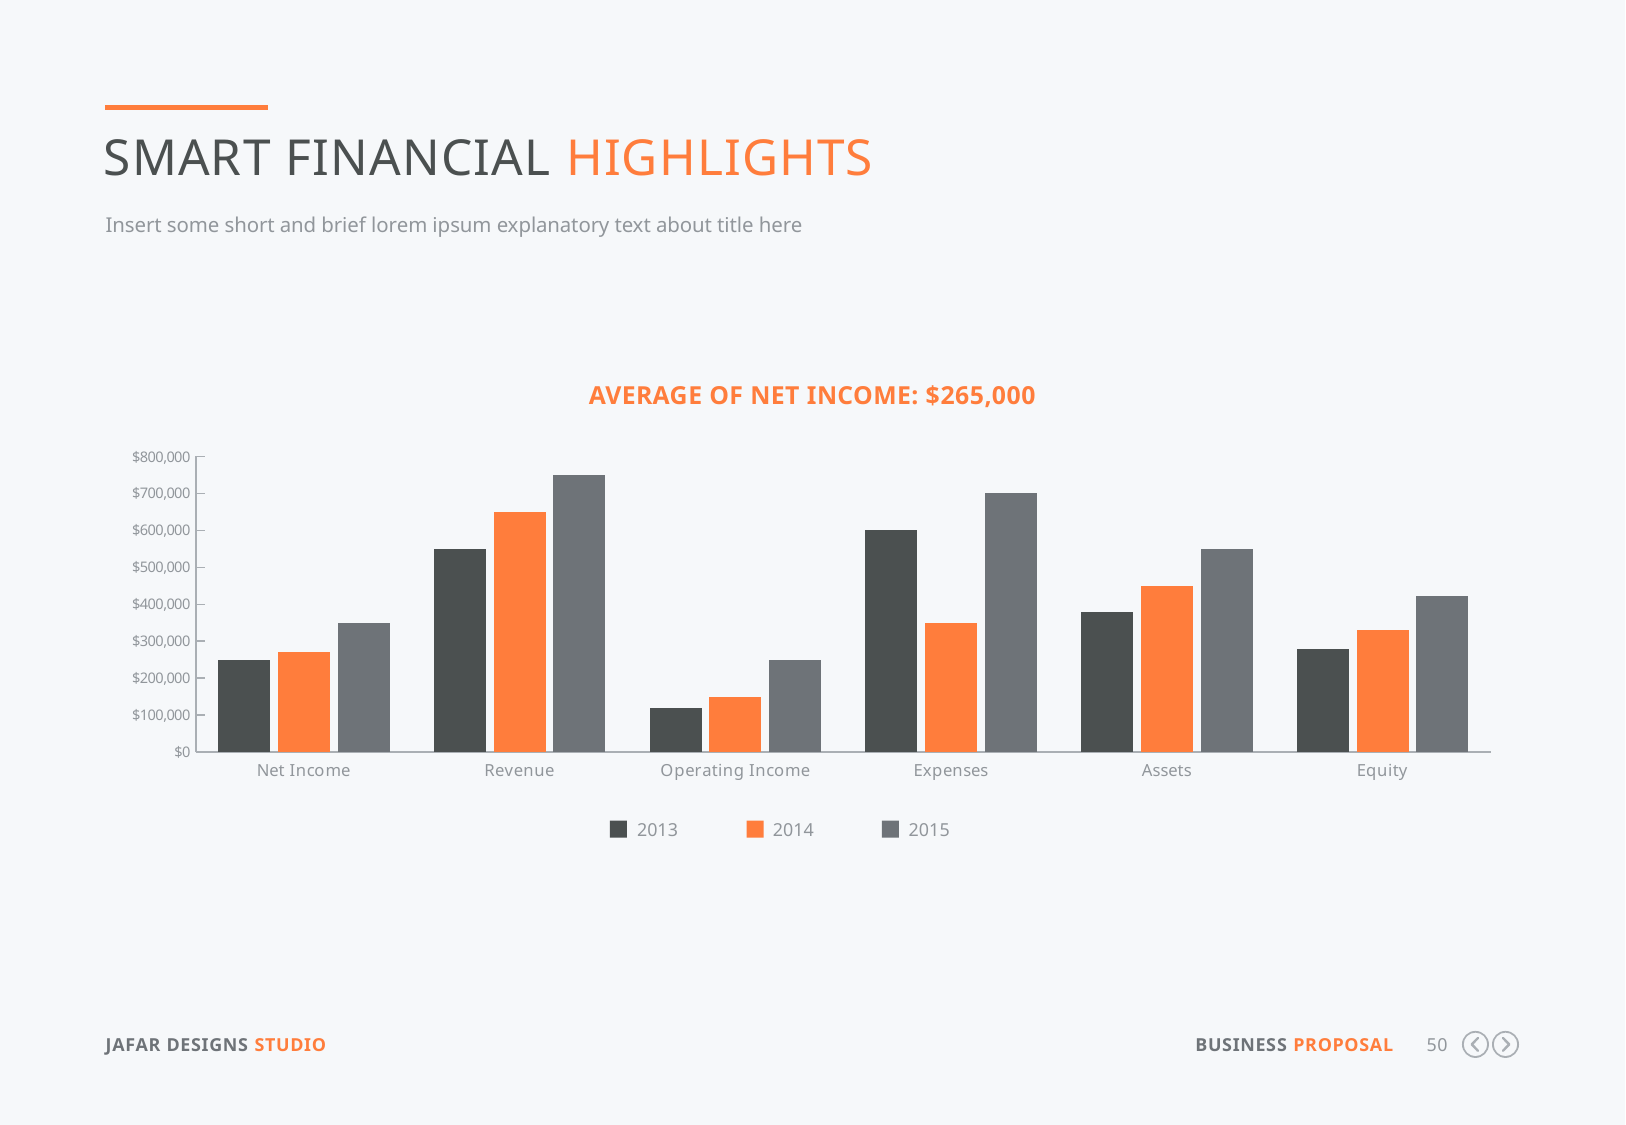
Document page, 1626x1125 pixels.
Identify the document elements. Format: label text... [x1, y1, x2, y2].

list Smart Financial Highlights [103, 125, 1518, 187]
list Insert some short and brief lorem ipsum explanatory text about title here [105, 209, 1519, 241]
chart [103, 439, 1519, 789]
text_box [609, 818, 1017, 841]
text_box Average of Net Income: $265,000 [569, 379, 1056, 410]
